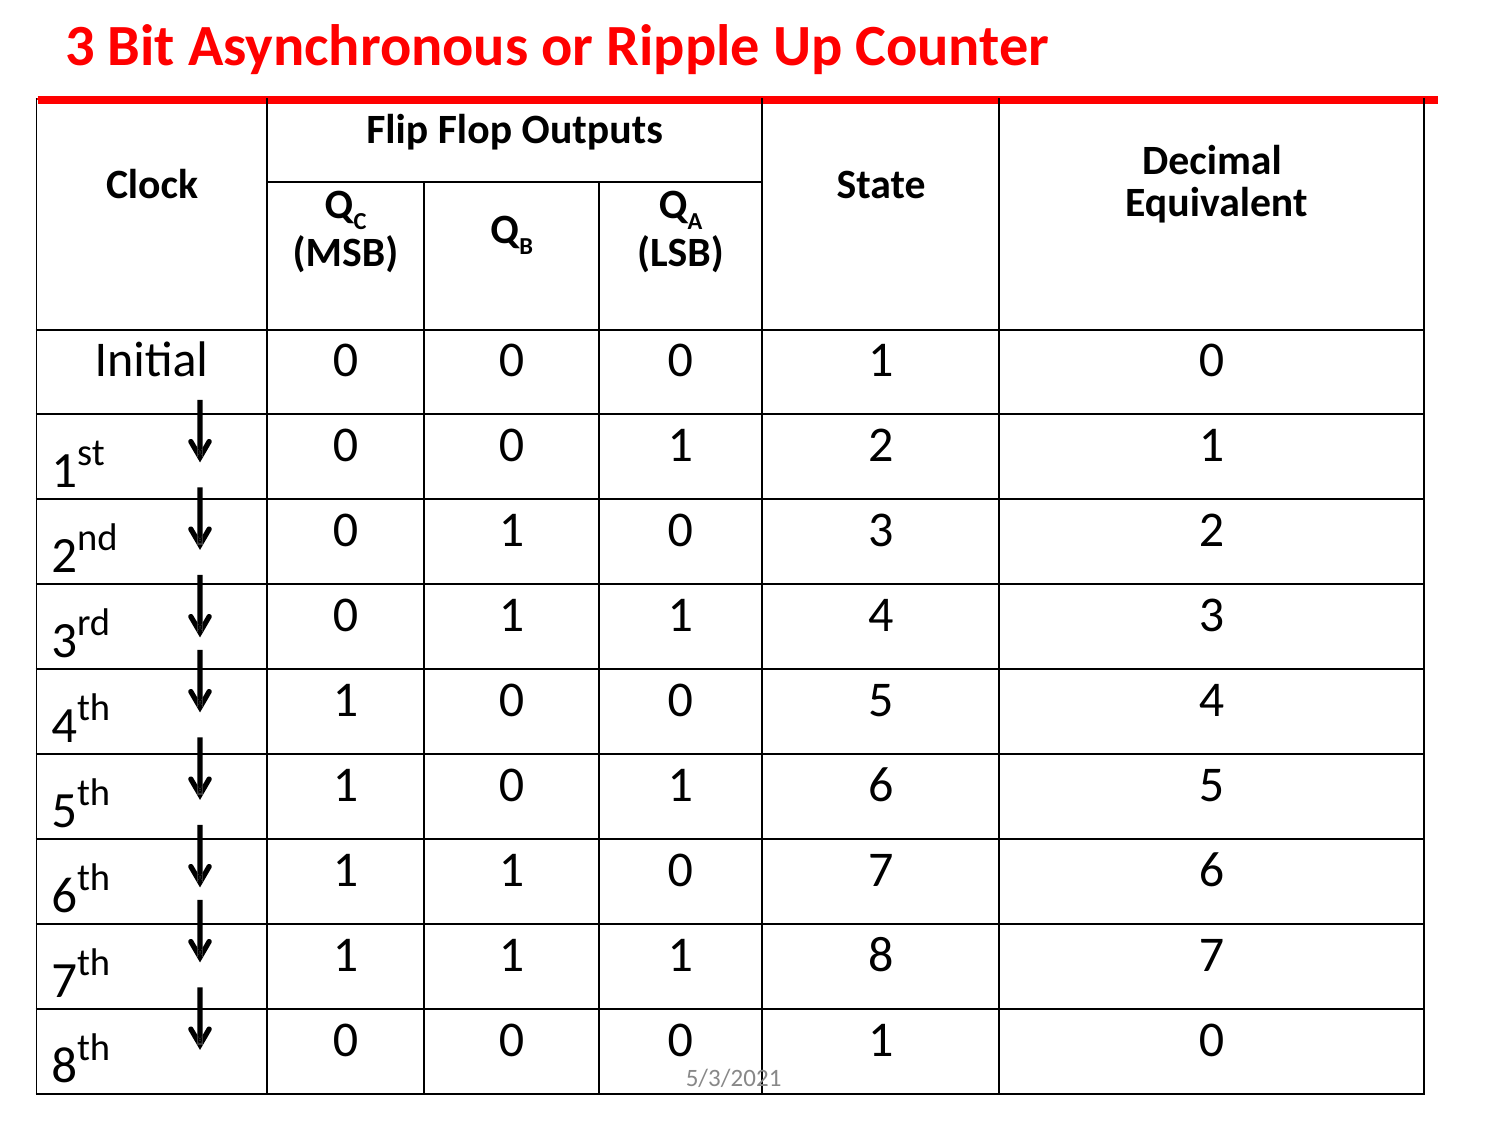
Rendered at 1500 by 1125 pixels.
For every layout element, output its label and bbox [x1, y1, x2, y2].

table_cell [1000, 670, 1423, 753]
table_cell [268, 840, 423, 923]
table_cell [1000, 500, 1423, 583]
table_cell [425, 415, 598, 498]
table_cell [425, 925, 598, 1008]
table_cell [1000, 1010, 1423, 1093]
table_cell [763, 670, 998, 753]
table_cell [600, 925, 761, 1008]
table_cell [763, 415, 998, 498]
slide_number [683, 1060, 817, 1125]
table_cell [1000, 840, 1423, 923]
table_cell [268, 331, 423, 413]
text_box [188, 899, 212, 963]
text_box [188, 824, 212, 888]
table_cell [37, 840, 266, 923]
table_header [37, 100, 266, 329]
table_cell [763, 500, 998, 583]
table_cell [268, 755, 423, 838]
text_box [188, 737, 212, 800]
table_cell [425, 670, 598, 753]
table_header [763, 100, 998, 329]
table_cell [600, 183, 761, 329]
table_cell [37, 1010, 266, 1093]
table_header [1000, 100, 1423, 329]
table_cell [425, 755, 598, 838]
table_cell [1000, 755, 1423, 838]
table_cell [763, 755, 998, 838]
table_cell [600, 1010, 761, 1093]
table_cell [763, 585, 998, 668]
table_cell [268, 1010, 423, 1093]
table_cell [425, 1010, 598, 1093]
table_cell [37, 415, 266, 498]
table_cell [1000, 415, 1423, 498]
table_cell [600, 755, 761, 838]
table_cell [1000, 585, 1423, 668]
table_cell [600, 415, 761, 498]
table_cell [425, 585, 598, 668]
table_cell [37, 500, 266, 583]
table_cell [268, 415, 423, 498]
table_cell [268, 585, 423, 668]
table_header [268, 100, 761, 181]
table_cell [600, 331, 761, 413]
text_box [188, 399, 212, 463]
table_cell [268, 183, 423, 329]
table_cell [1000, 331, 1423, 413]
text_box [188, 487, 212, 550]
table_cell [268, 925, 423, 1008]
table_cell [600, 500, 761, 583]
table_cell [425, 183, 598, 329]
text_box [188, 649, 212, 713]
table_cell [763, 1010, 998, 1093]
table_cell [37, 585, 266, 668]
title [62, 5, 1056, 98]
table_cell [268, 500, 423, 583]
table_cell [763, 840, 998, 923]
table_cell [600, 840, 761, 923]
text_box [188, 987, 212, 1050]
table_cell [37, 670, 266, 753]
text_box [188, 574, 212, 638]
table_cell [425, 331, 598, 413]
table_cell [600, 670, 761, 753]
table_cell [37, 925, 266, 1008]
table_cell [425, 500, 598, 583]
table_cell [763, 331, 998, 413]
table_cell [763, 925, 998, 1008]
table_cell [425, 840, 598, 923]
table_cell [37, 755, 266, 838]
table_cell [600, 585, 761, 668]
table_cell [1000, 925, 1423, 1008]
table_cell [37, 331, 266, 413]
table_cell [268, 670, 423, 753]
